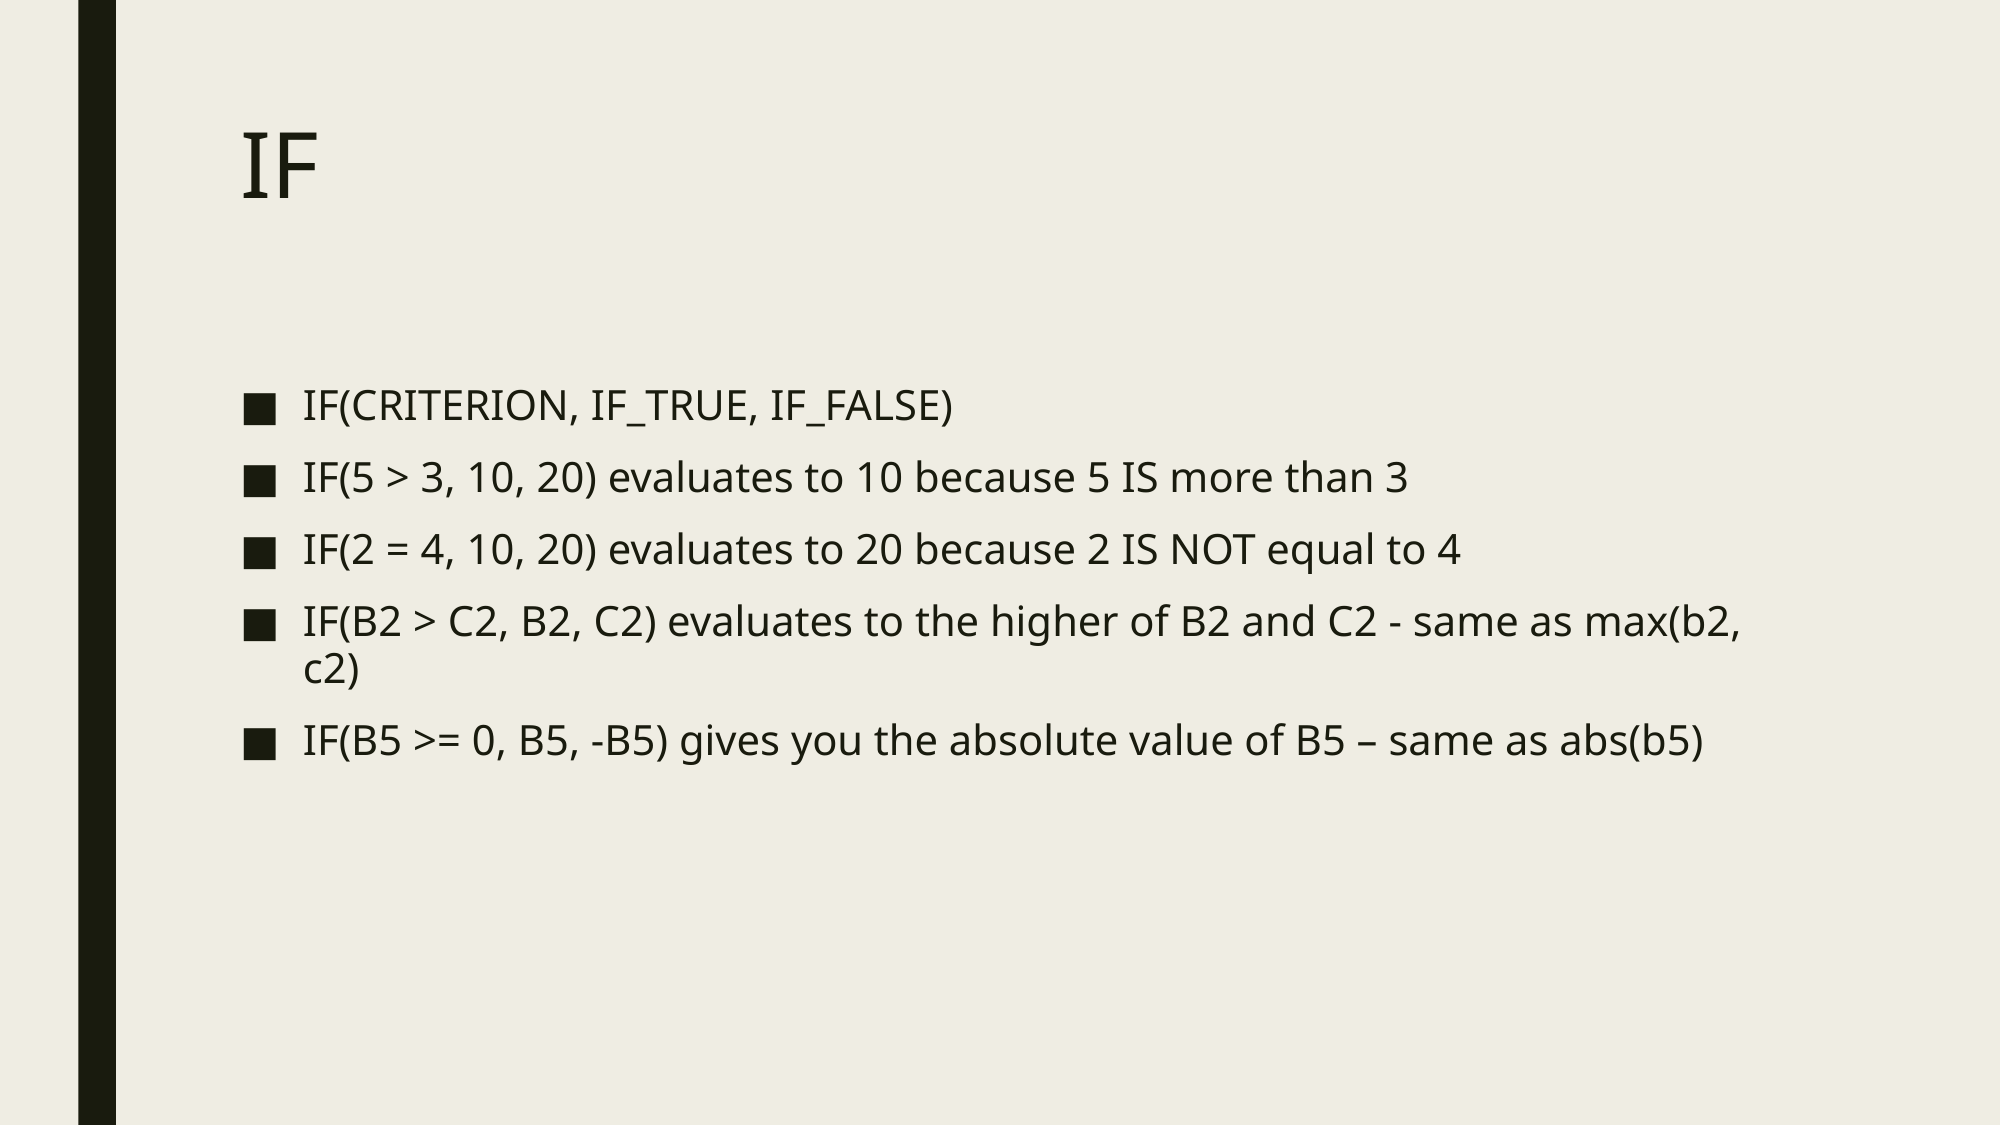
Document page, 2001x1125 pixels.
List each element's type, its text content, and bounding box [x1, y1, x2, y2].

title IF [225, 112, 1800, 357]
list IF(CRITERION, IF_TRUE, IF_FALSE) IF(5 > 3, 10, 20) evaluates to 10 because 5 IS more than 3 IF(2 = 4, 10, 20) evaluates to 20 because 2 IS NOT equal to 4 IF(B2 > C2, B2, C2) evaluates to the higher of B2 and C2 - same as max(b2, c2) IF(B5 >= 0, B5, -B5) gives you the absolute value of B5 – same as abs(b5) [225, 375, 1800, 963]
